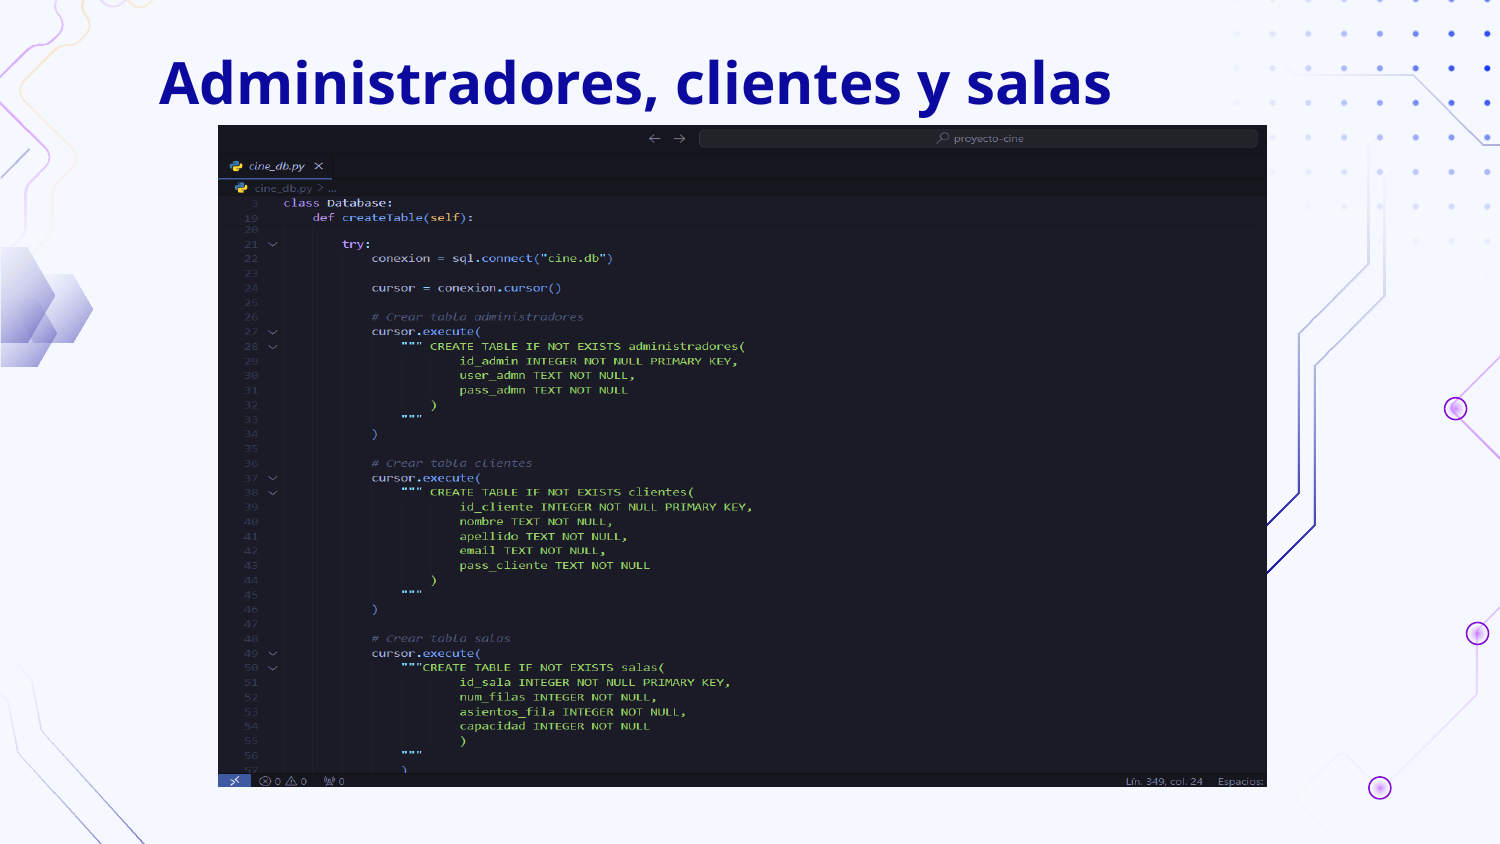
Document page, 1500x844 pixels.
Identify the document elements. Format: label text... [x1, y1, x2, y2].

picture [1208, 0, 1500, 144]
text_box [851, 274, 1450, 829]
title Administradores, clientes y salas [144, 31, 1409, 126]
picture [218, 76, 1500, 788]
